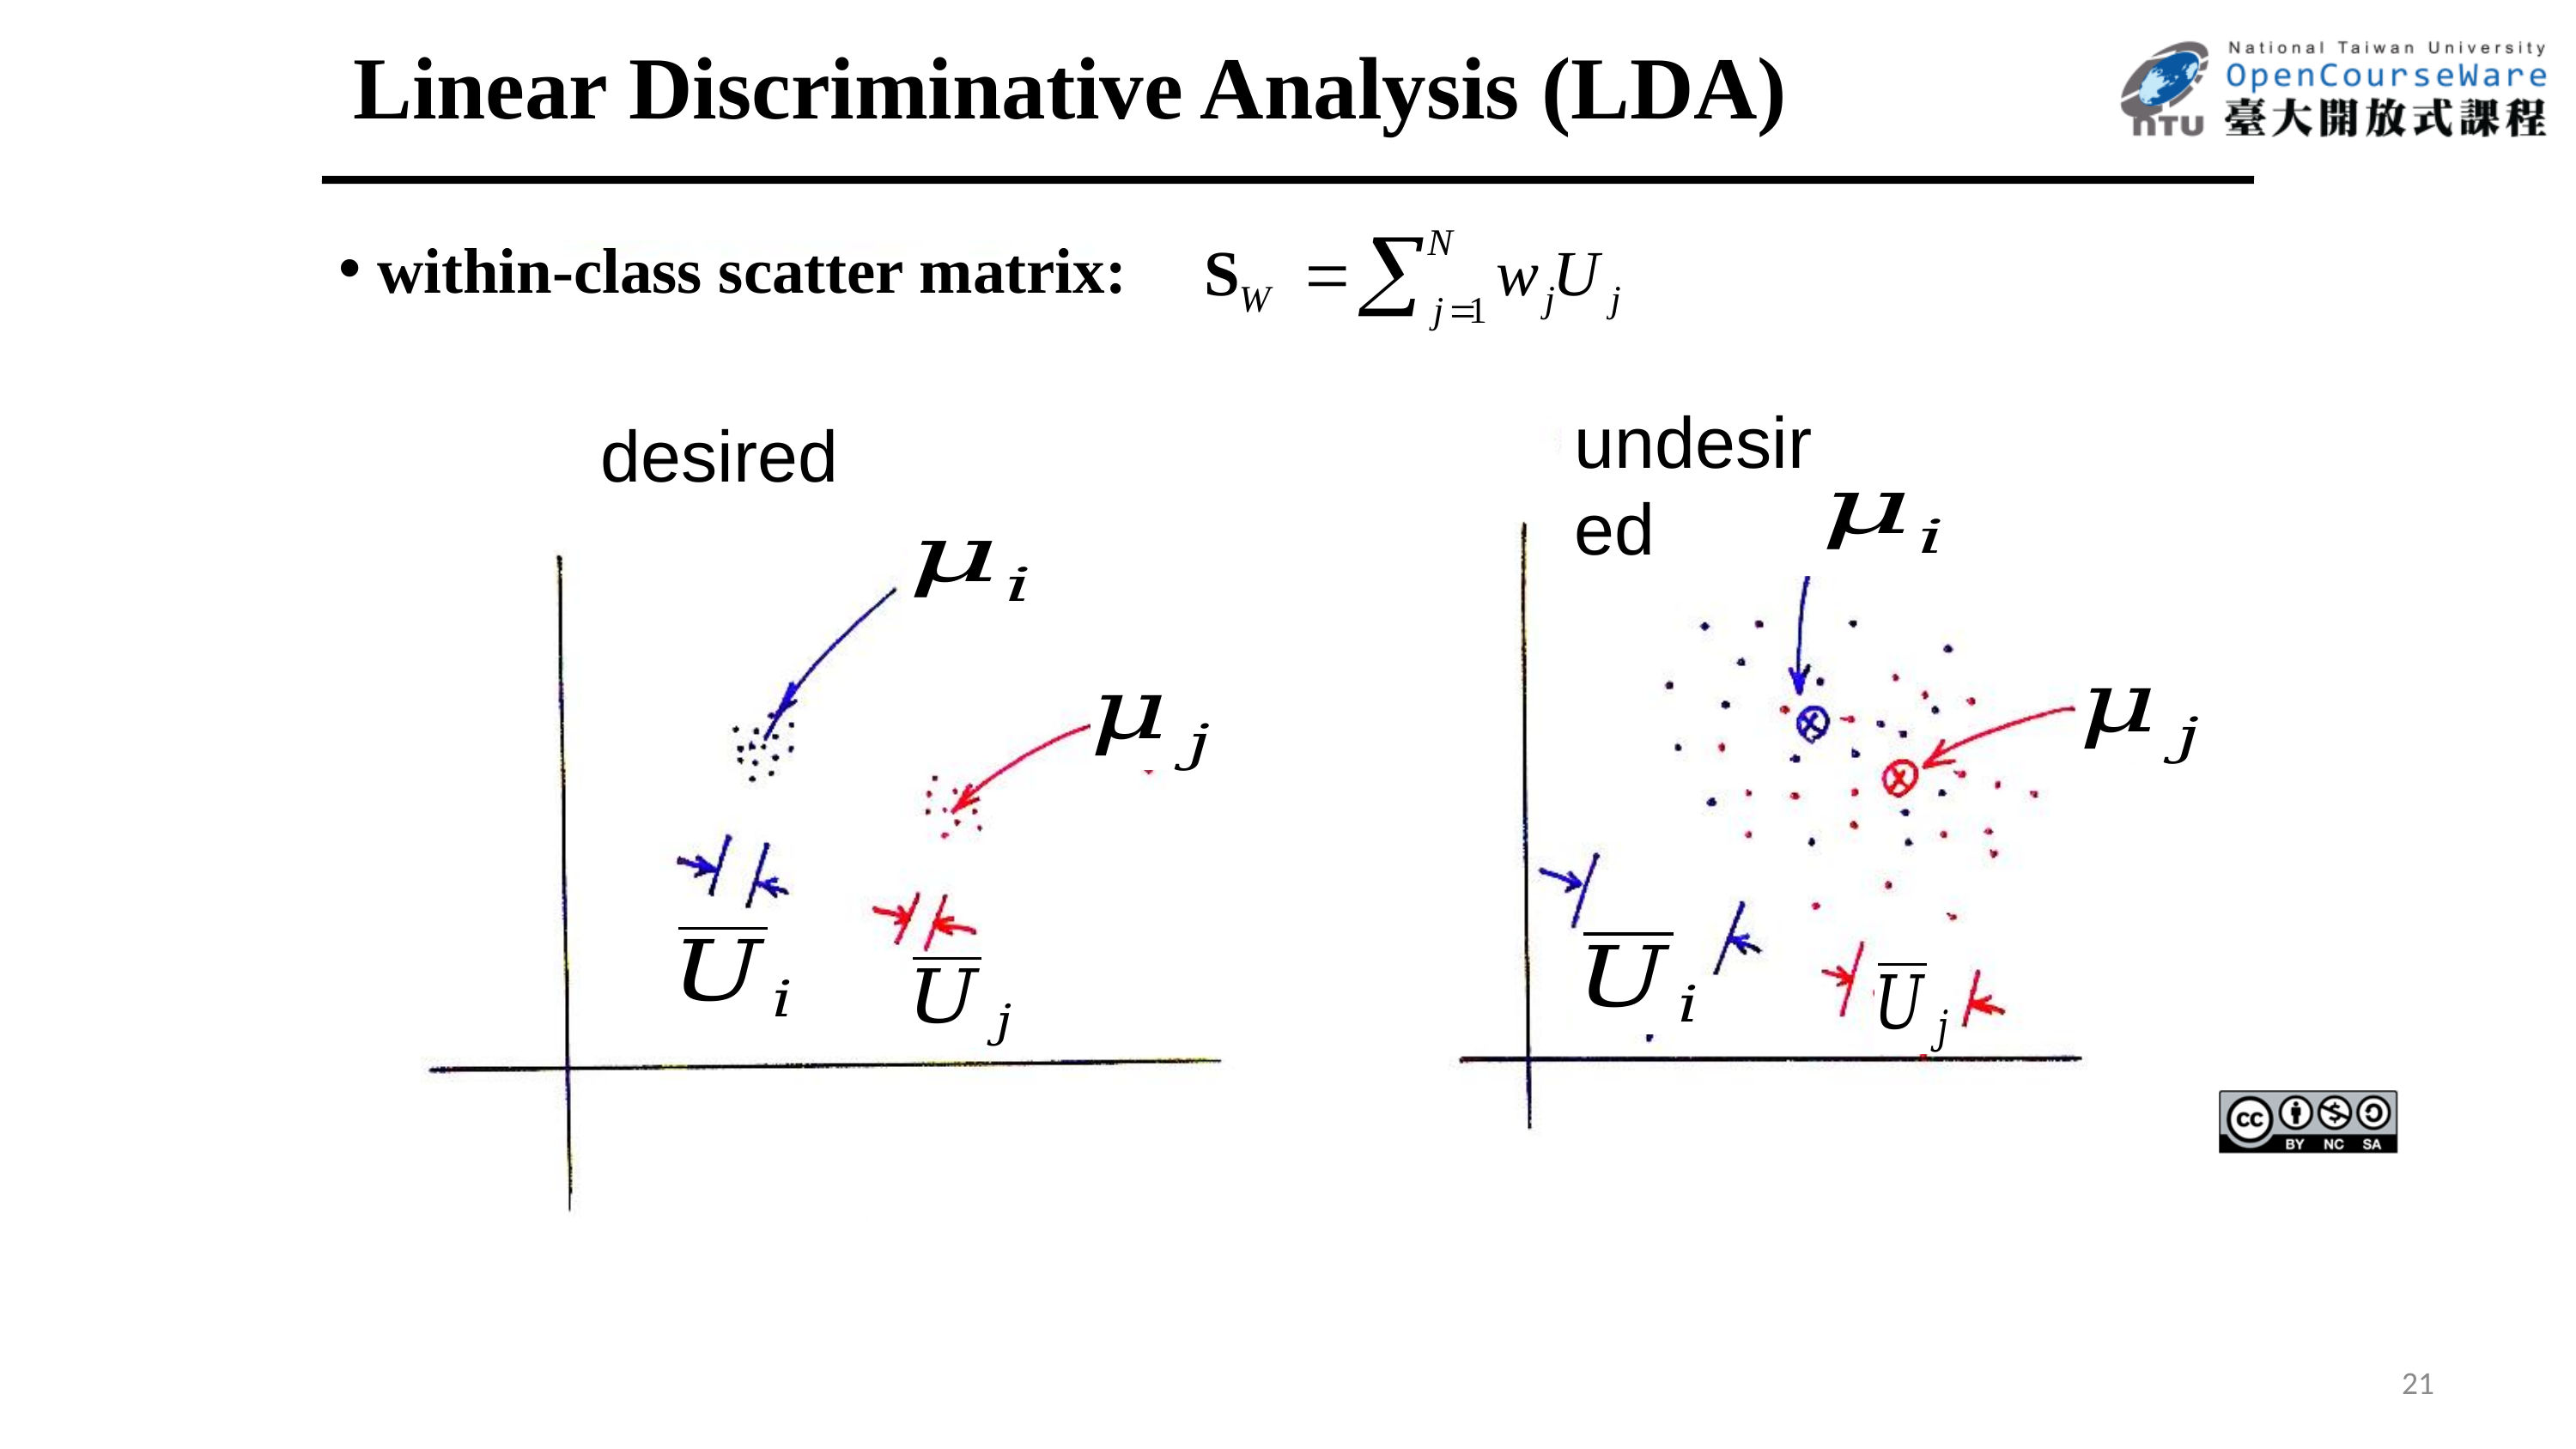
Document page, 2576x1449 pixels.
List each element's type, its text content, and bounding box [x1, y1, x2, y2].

text_box Linear Discriminative Analysis (LDA) [333, 21, 2073, 151]
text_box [1196, 215, 1637, 345]
picture [2217, 1088, 2399, 1155]
picture [420, 389, 2171, 1221]
text_box within-class scatter matrix: [325, 237, 1157, 312]
picture [2095, 24, 2575, 155]
picture [534, 100, 2050, 260]
slide_number 21 [1846, 1343, 2447, 1421]
